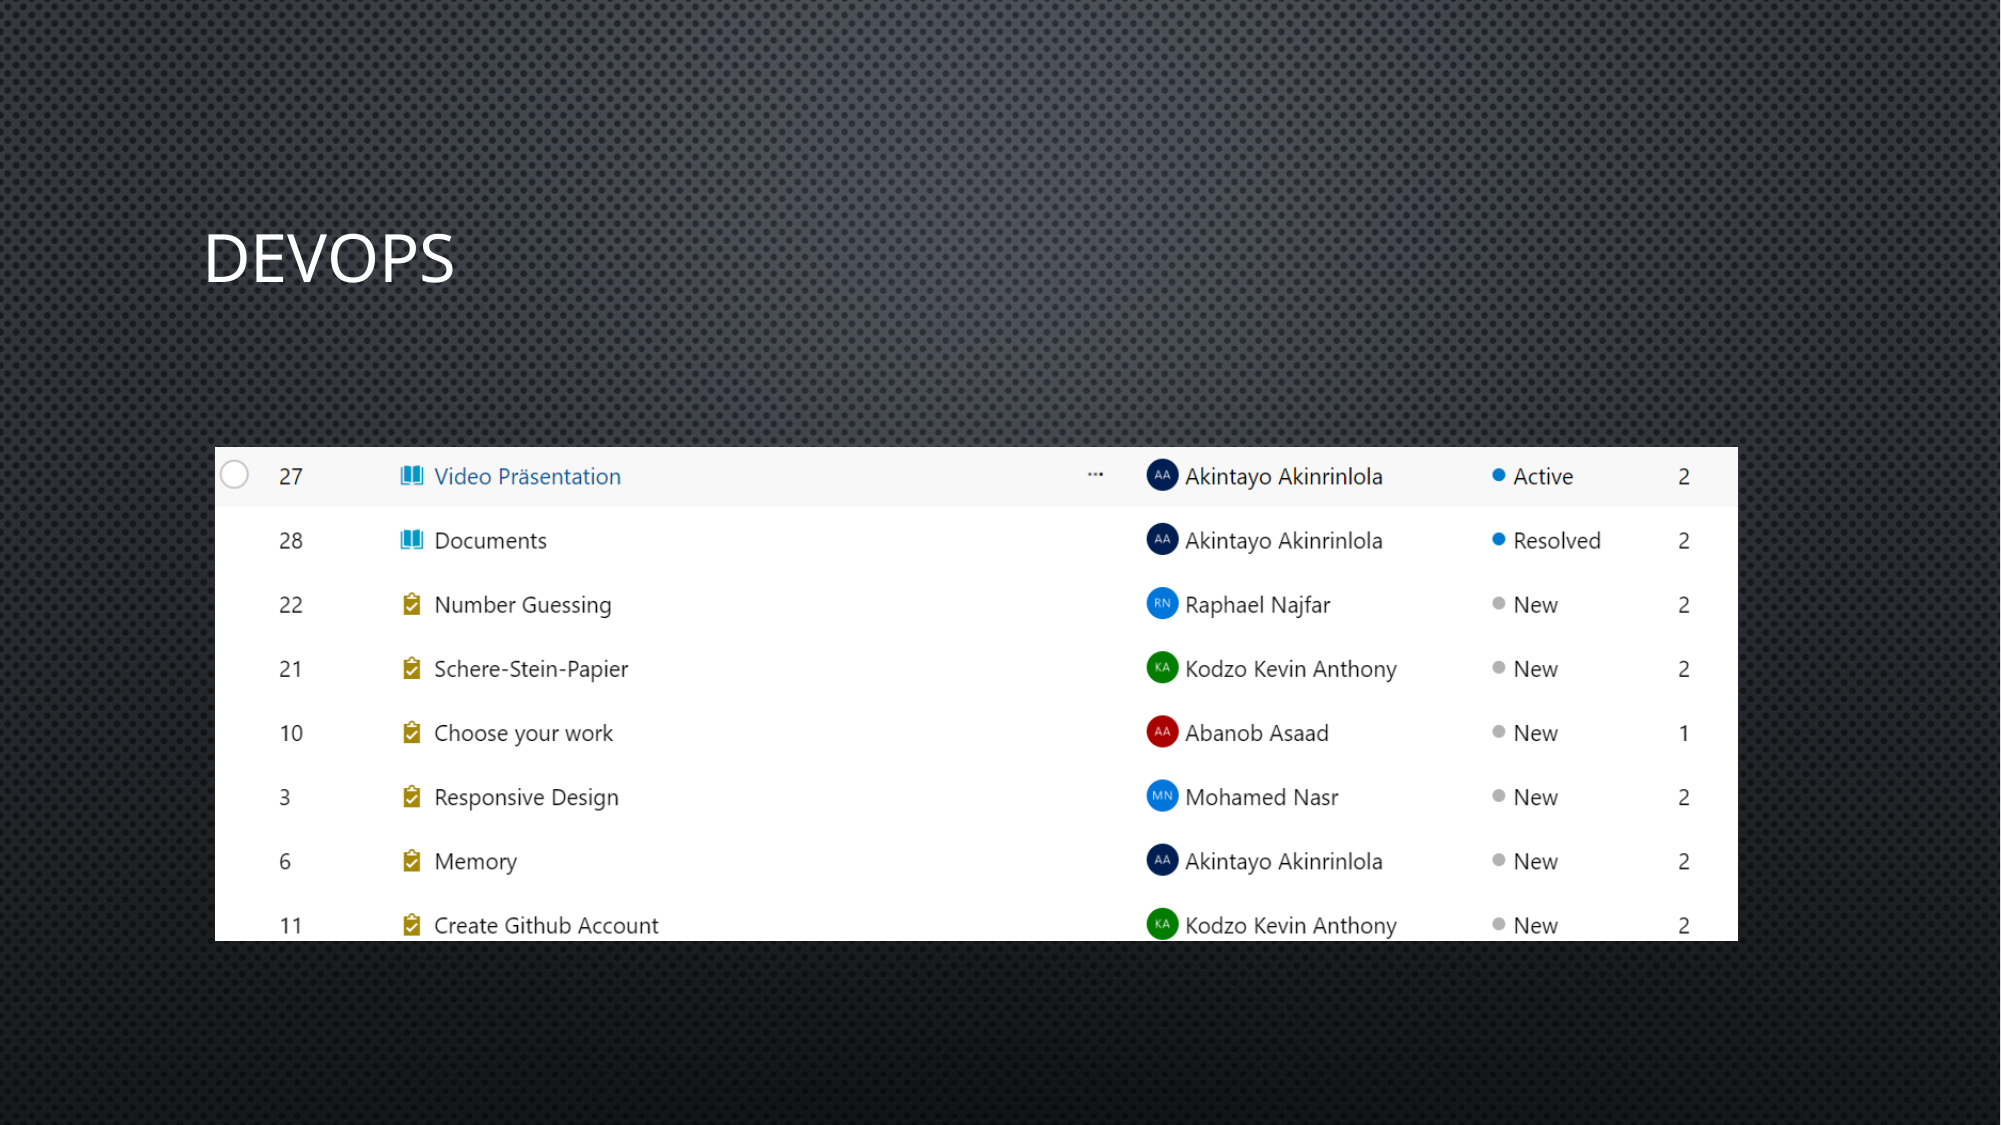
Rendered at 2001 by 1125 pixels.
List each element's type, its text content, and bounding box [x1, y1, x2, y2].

title DevOps [187, 99, 1813, 413]
picture [214, 447, 1739, 941]
